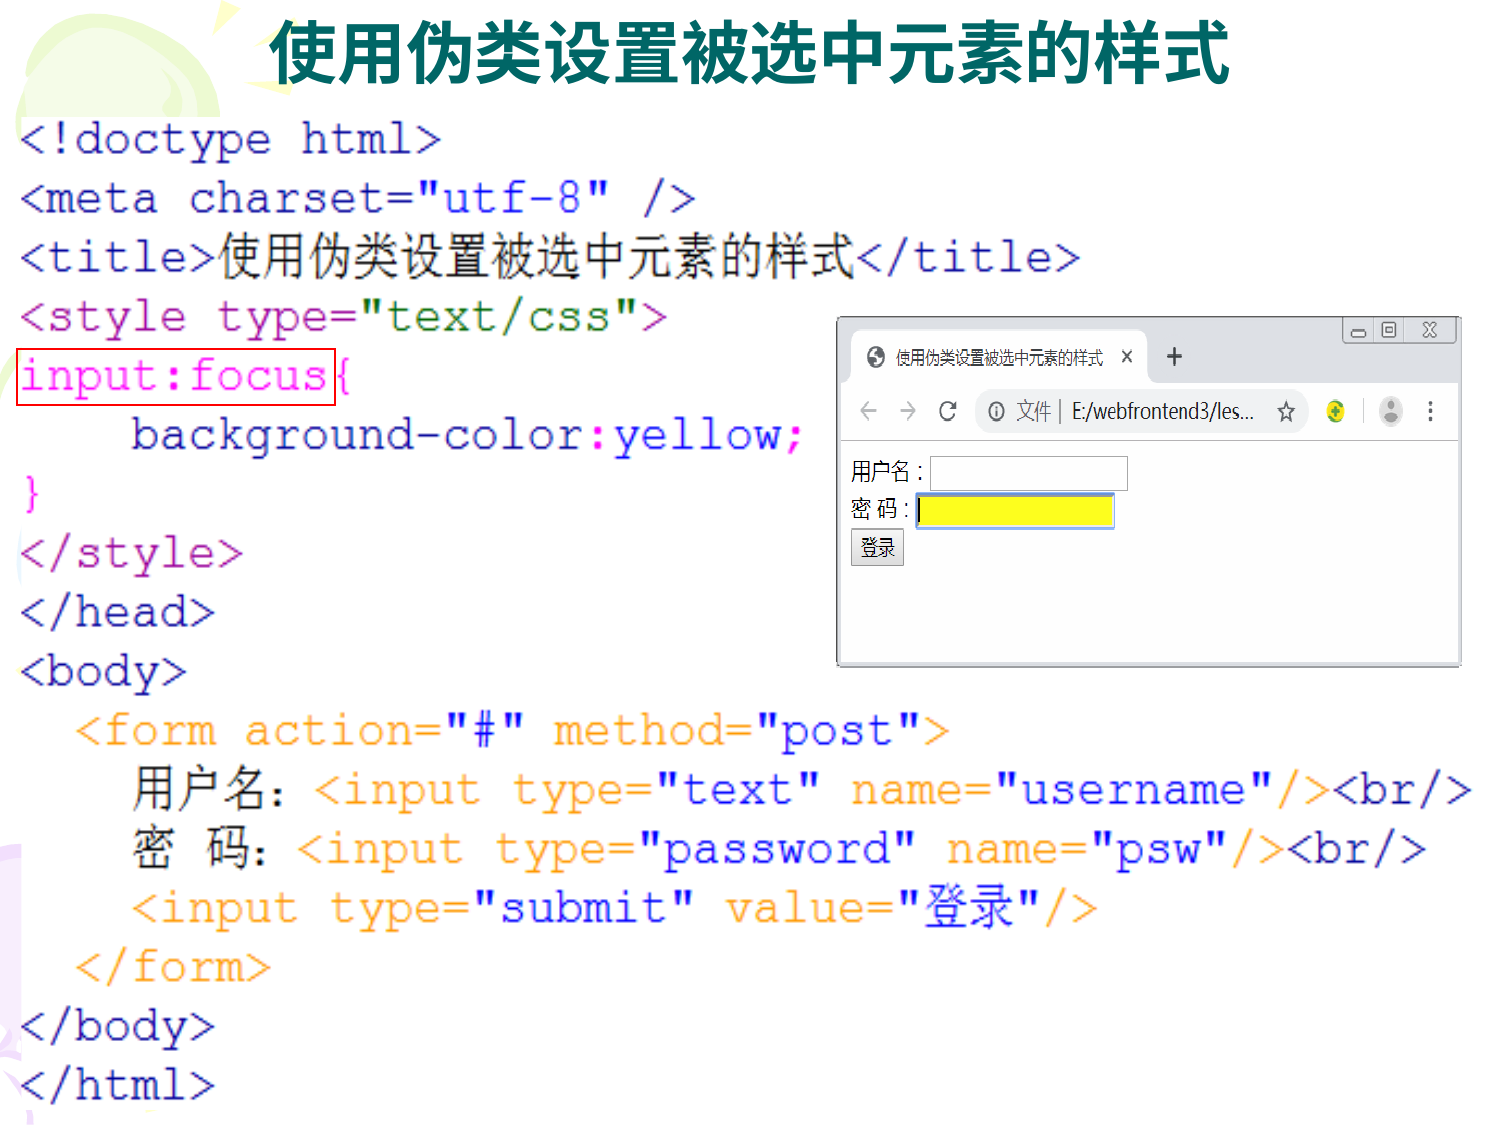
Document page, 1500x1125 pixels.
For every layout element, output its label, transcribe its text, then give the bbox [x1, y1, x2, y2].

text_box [21, 117, 1479, 1110]
picture [836, 316, 1462, 668]
text_box [16, 348, 21, 406]
title 使用伪类设置被选中元素的样式 [74, 21, 1426, 102]
